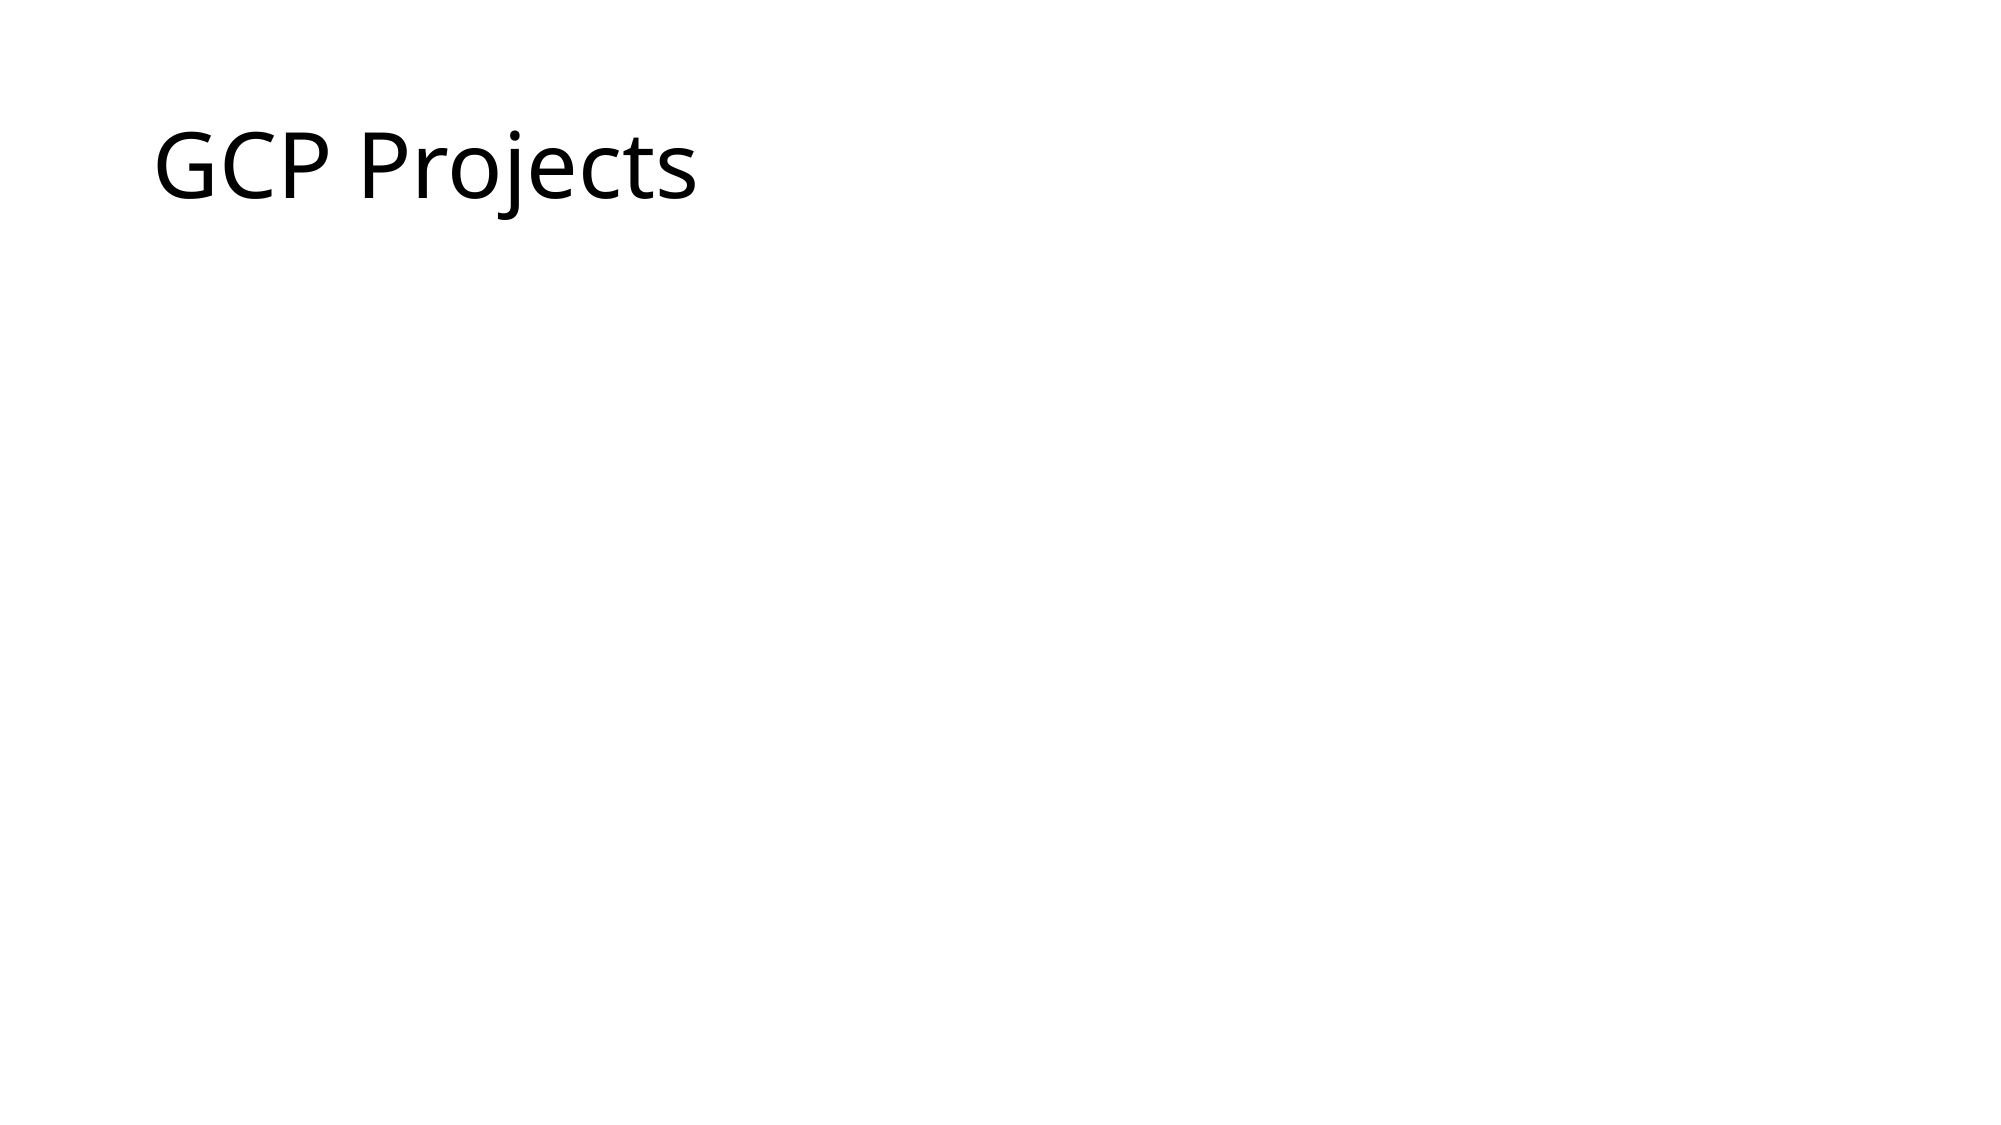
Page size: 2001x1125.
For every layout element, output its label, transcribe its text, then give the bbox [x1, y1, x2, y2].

title GCP Projects [137, 59, 1863, 278]
